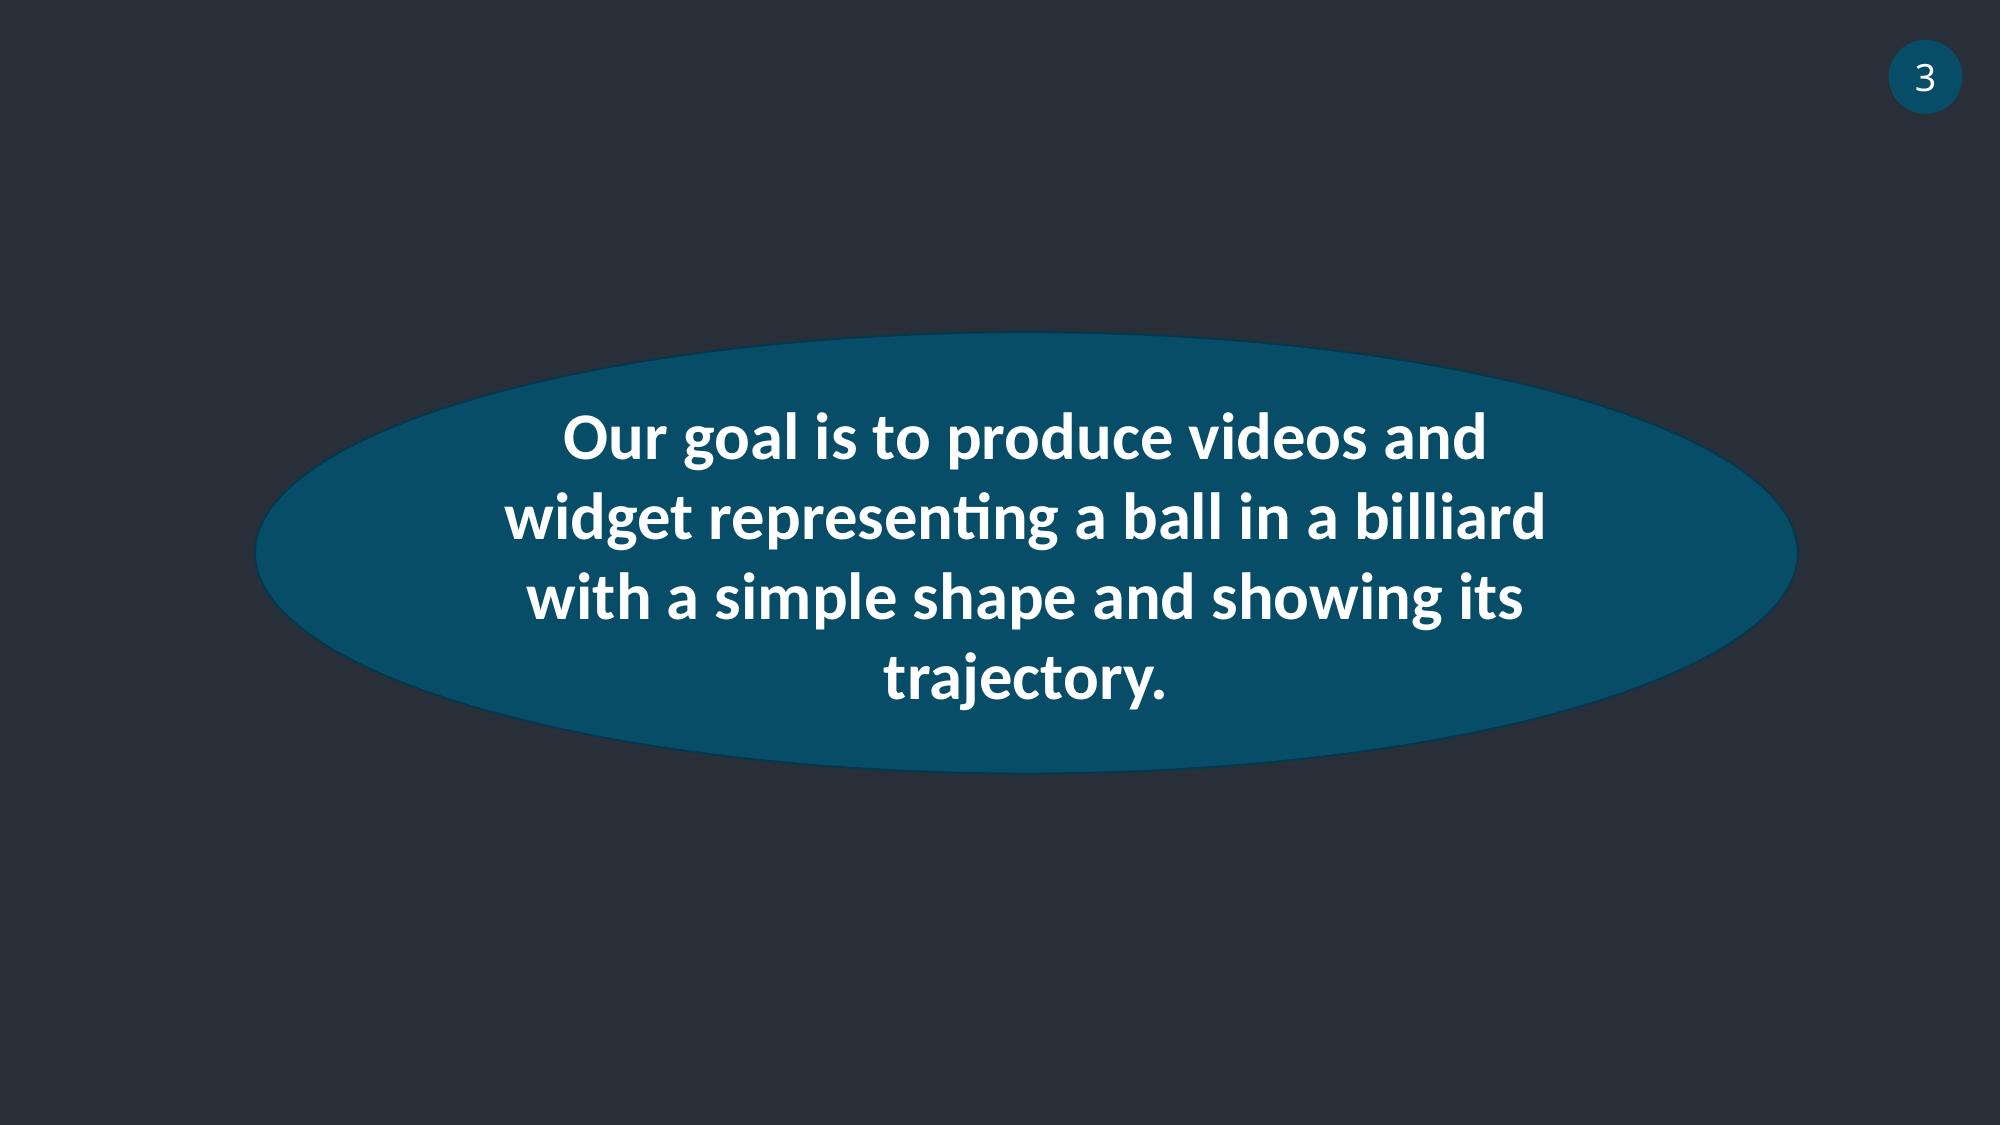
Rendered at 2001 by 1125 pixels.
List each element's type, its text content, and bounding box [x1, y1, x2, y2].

text_box 3 [1887, 38, 1964, 115]
text_box Our goal is to produce videos and widget representing a ball in a billiard with a simple shape and showing its trajectory. [253, 331, 1799, 775]
